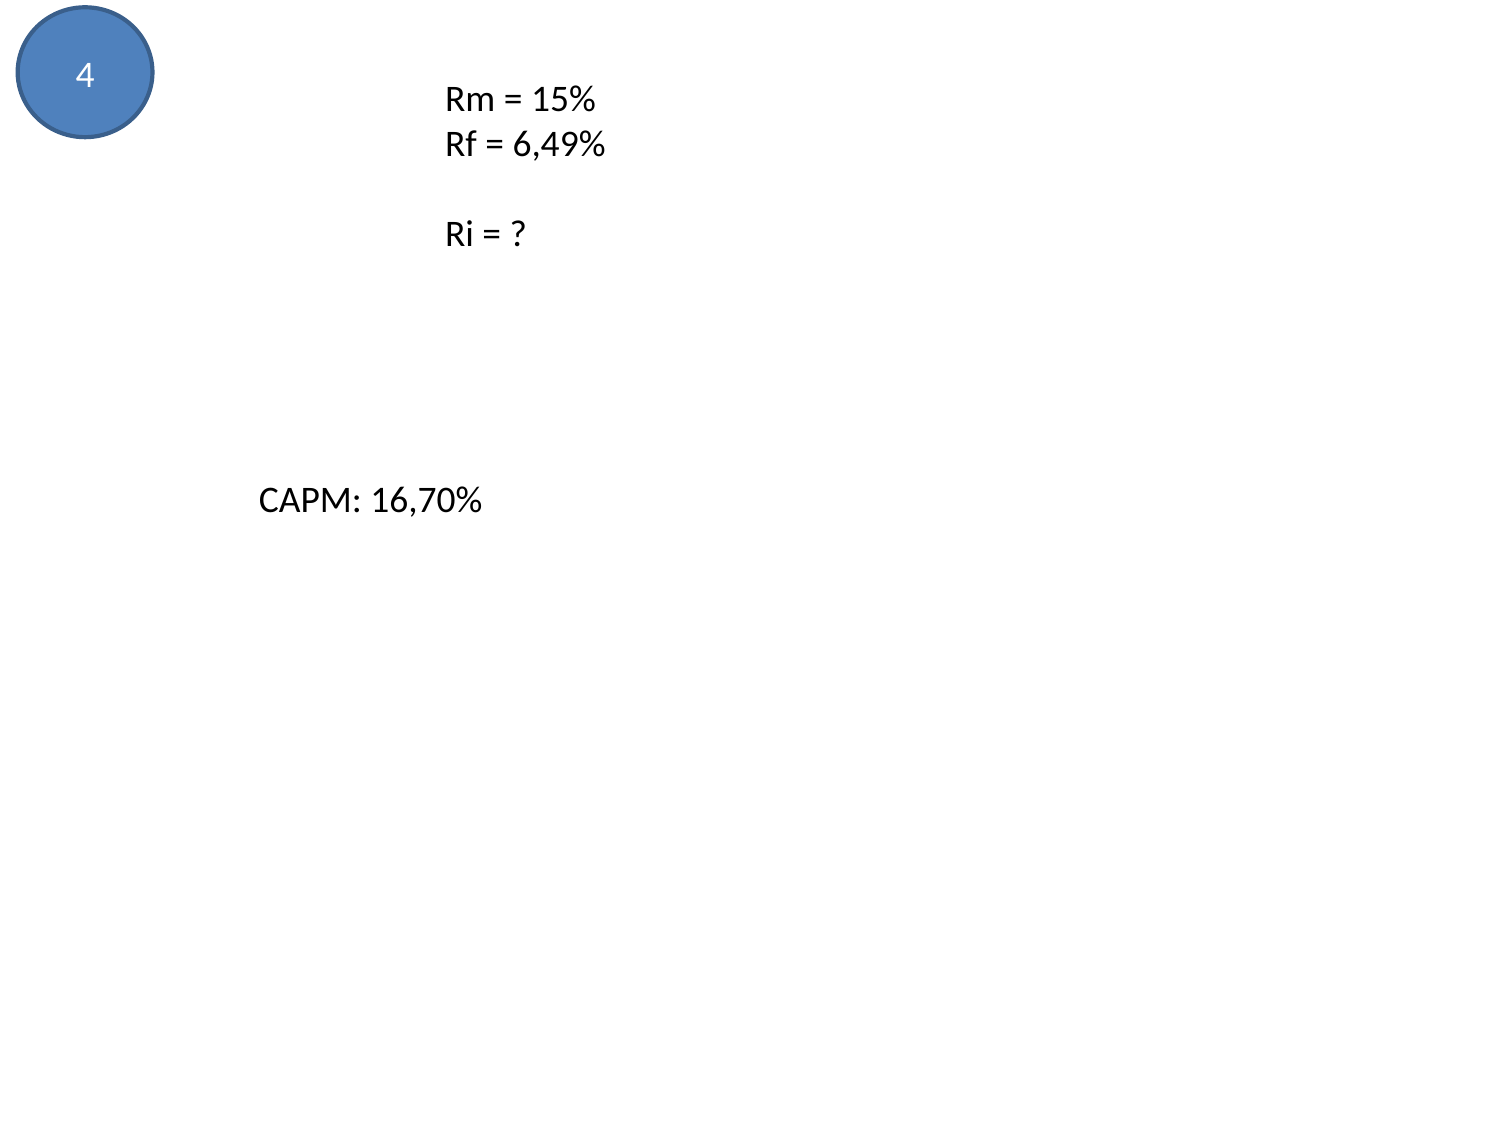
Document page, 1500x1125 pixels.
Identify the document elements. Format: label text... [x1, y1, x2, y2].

text_box 4 [15, 5, 155, 140]
text_box CAPM: 16,70% [244, 467, 871, 528]
